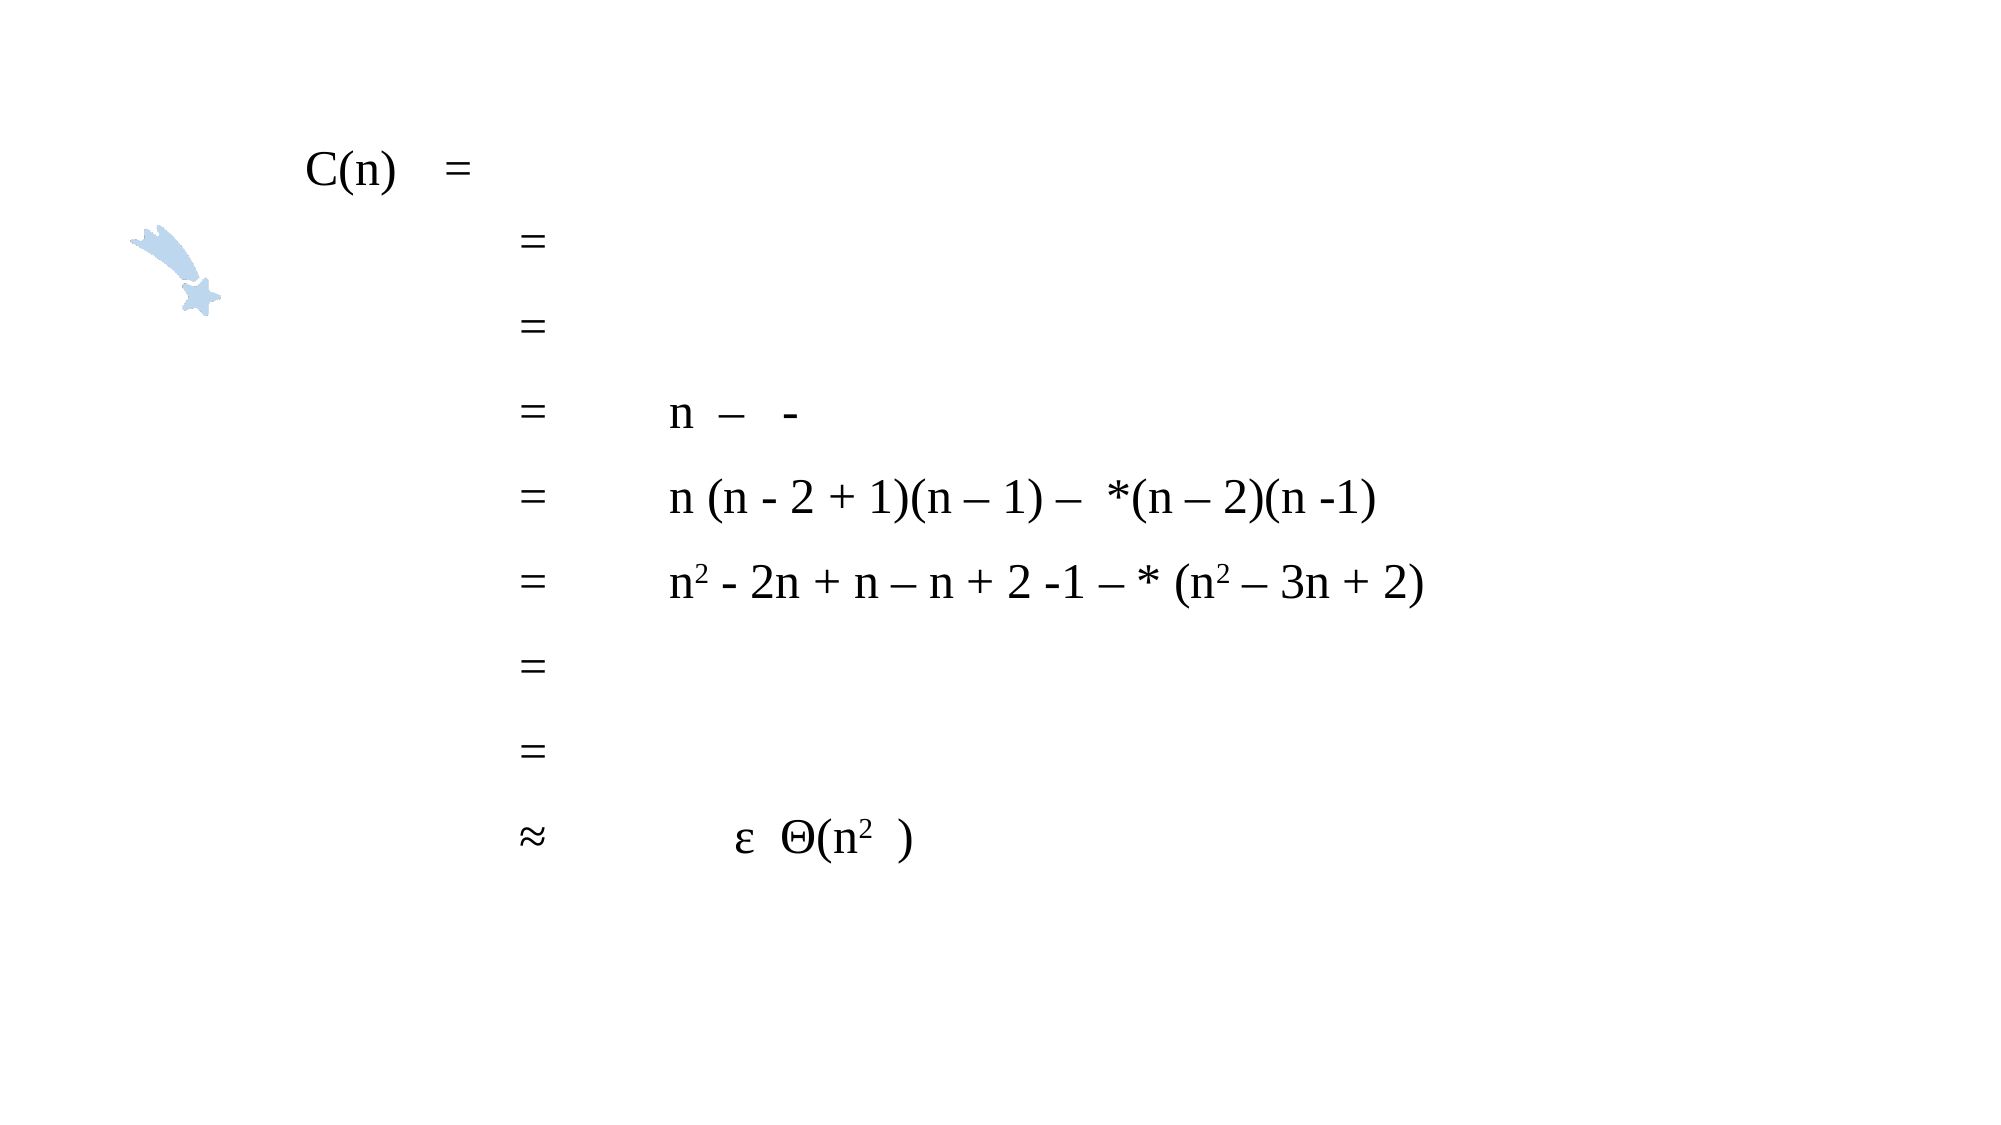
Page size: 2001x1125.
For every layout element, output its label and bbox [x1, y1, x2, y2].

picture [124, 219, 227, 322]
